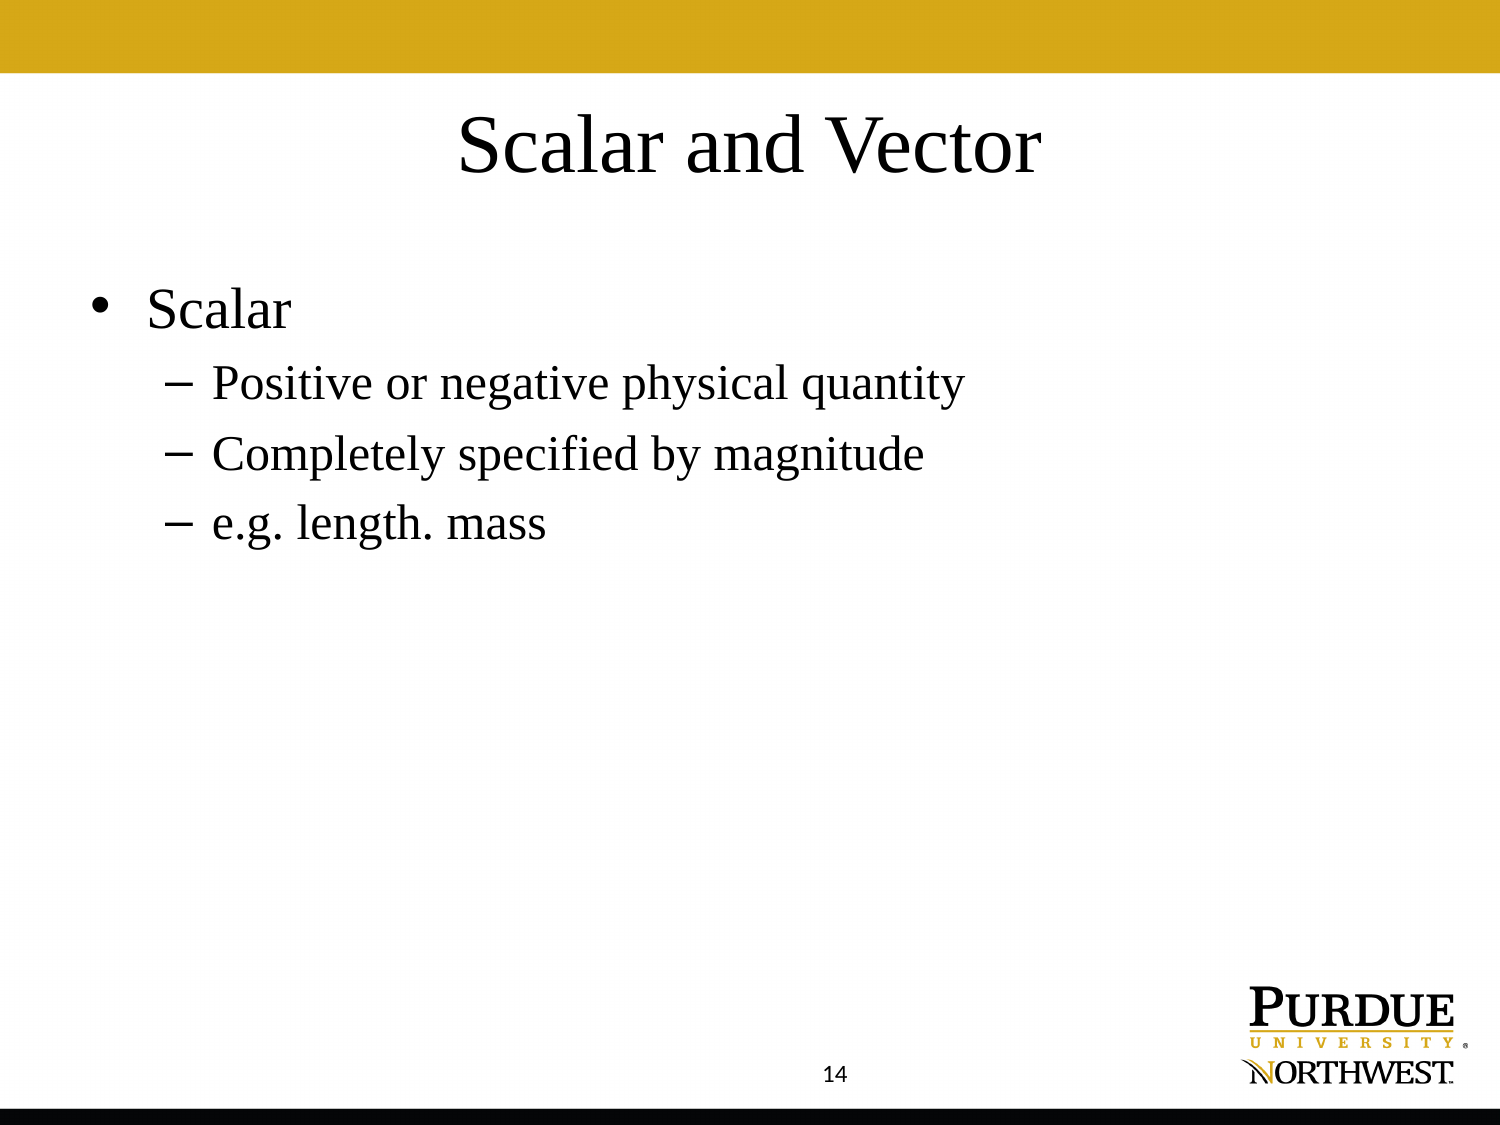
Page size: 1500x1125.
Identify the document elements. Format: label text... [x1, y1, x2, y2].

picture [0, 0, 1500, 1125]
slide_number 14 [512, 1042, 863, 1103]
list Scalar Positive or negative physical quantity Completely specified by magnitude e.g. length. mass [75, 262, 1425, 1005]
title Scalar and Vector [75, 45, 1425, 233]
